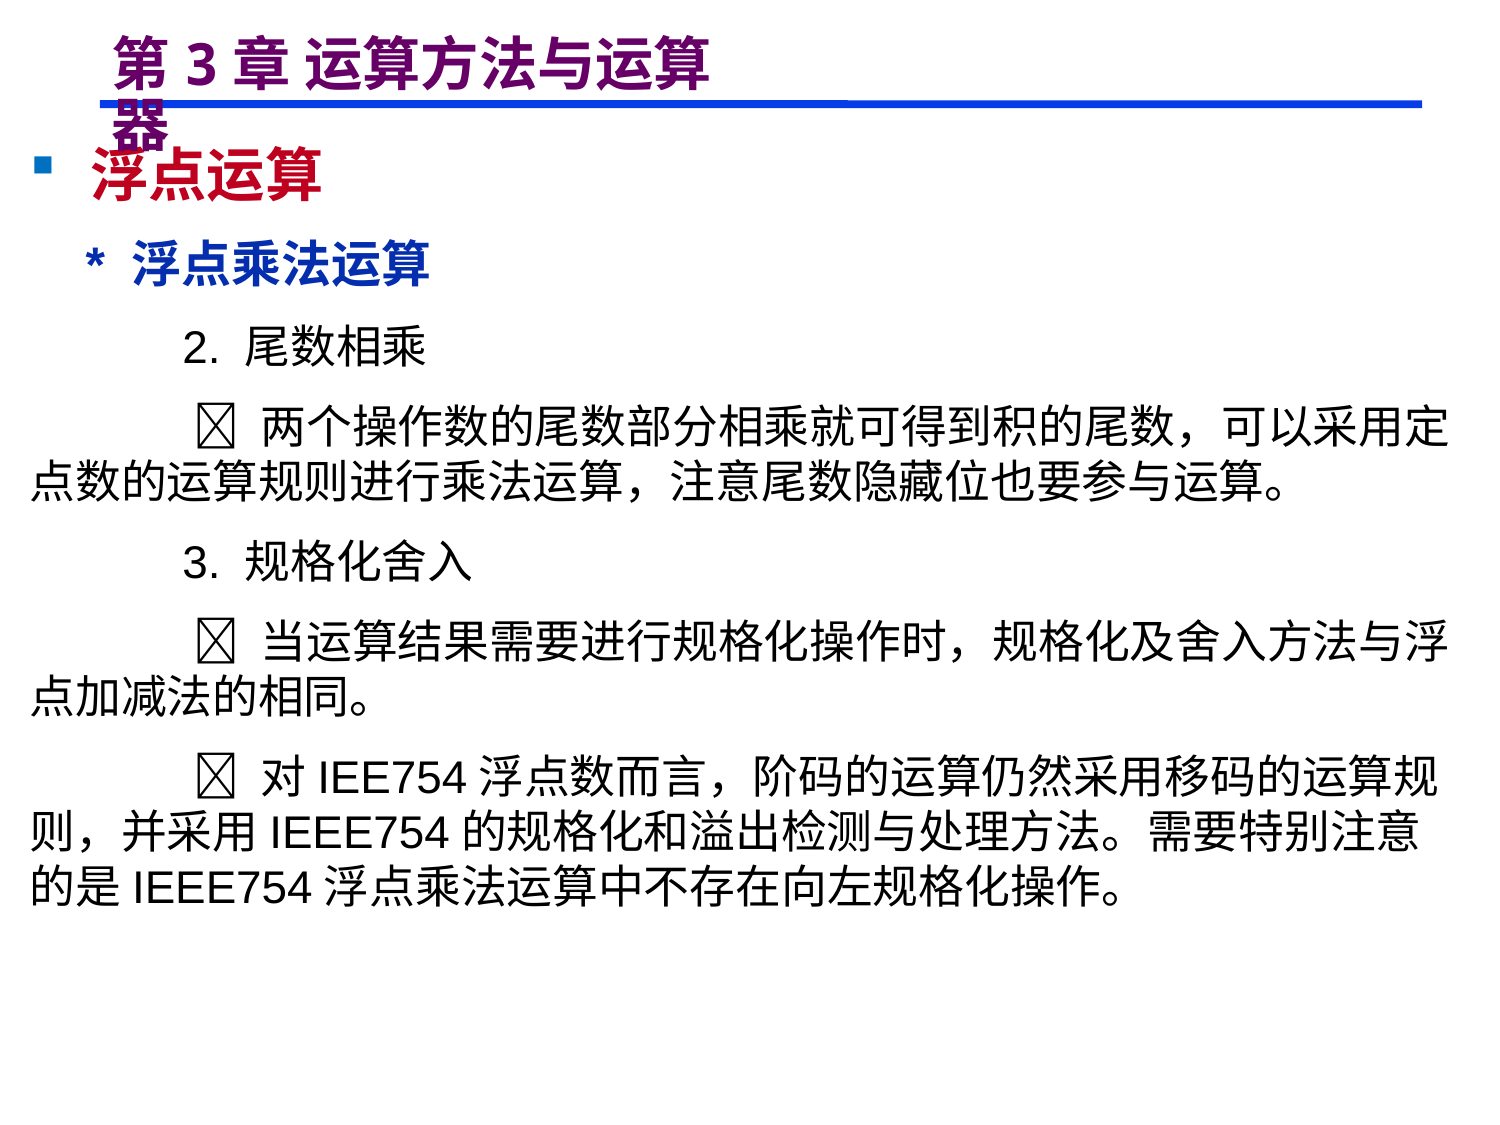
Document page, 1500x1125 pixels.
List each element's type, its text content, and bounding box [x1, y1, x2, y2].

subtitle 浮点运算 * 浮点乘法运算 2. 尾数相乘  两个操作数的尾数部分相乘就可得到积的尾数，可以采用定点数的运算规则进行乘法运算，注意尾数隐藏位也要参与运算。 3. 规格化舍入  当运算结果需要进行规格化操作时，规格化及舍入方法与浮点加减法的相同。  对IEE754浮点数而言，阶码的运算仍然采用移码的运算规则，并采用IEEE754的规格化和溢出检测与处理方法。需要特别注意的是IEEE754浮点乘法运算中不存在向左规格化操作。 [14, 129, 1481, 1073]
title 第3章 运算方法与运算器 [100, 32, 769, 230]
